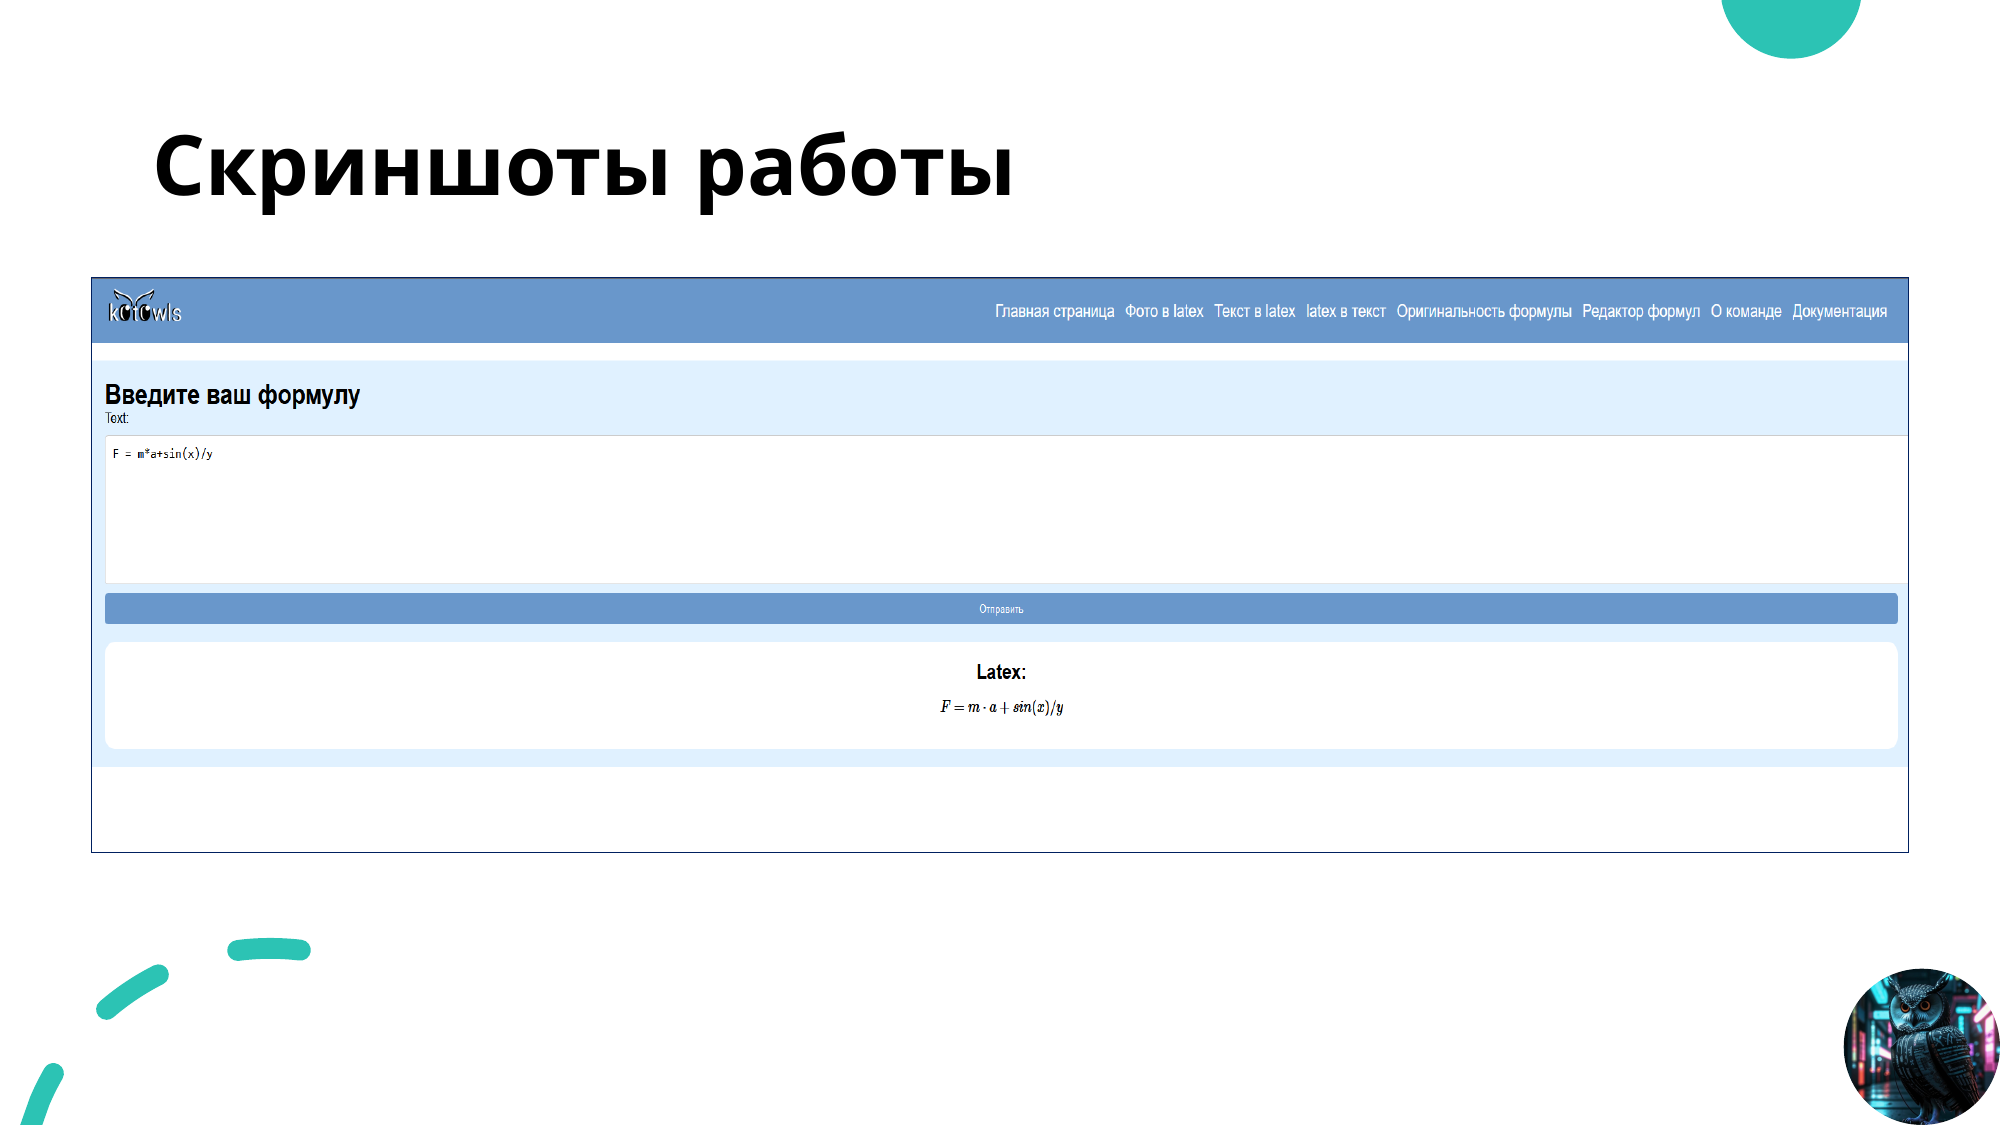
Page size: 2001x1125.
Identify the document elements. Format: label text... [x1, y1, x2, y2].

picture [91, 277, 1909, 853]
picture [1843, 968, 2000, 1125]
title Скриншоты работы [137, 59, 1863, 277]
